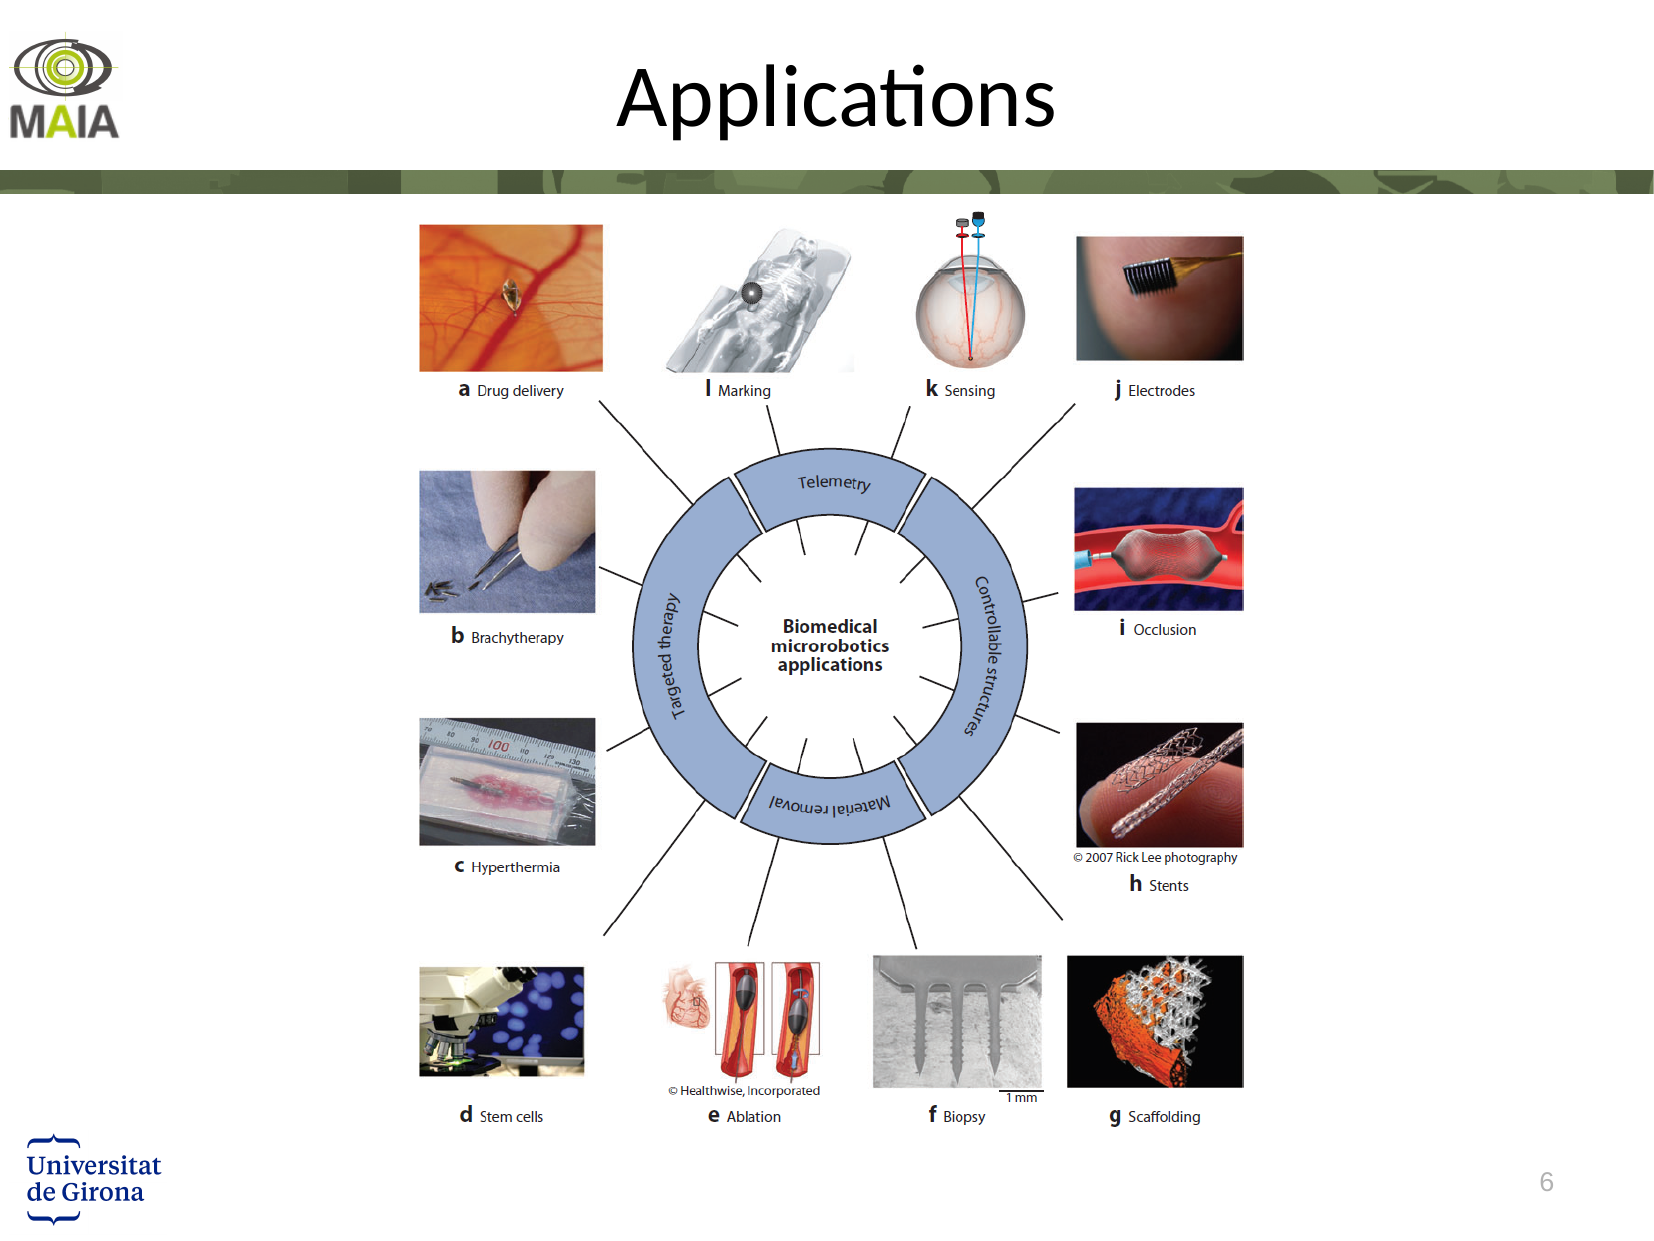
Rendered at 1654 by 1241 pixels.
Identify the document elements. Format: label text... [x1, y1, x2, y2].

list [379, 201, 1274, 1144]
slide_number 6 [1185, 1149, 1571, 1216]
picture [8, 31, 92, 144]
title Applications [92, 29, 1582, 153]
